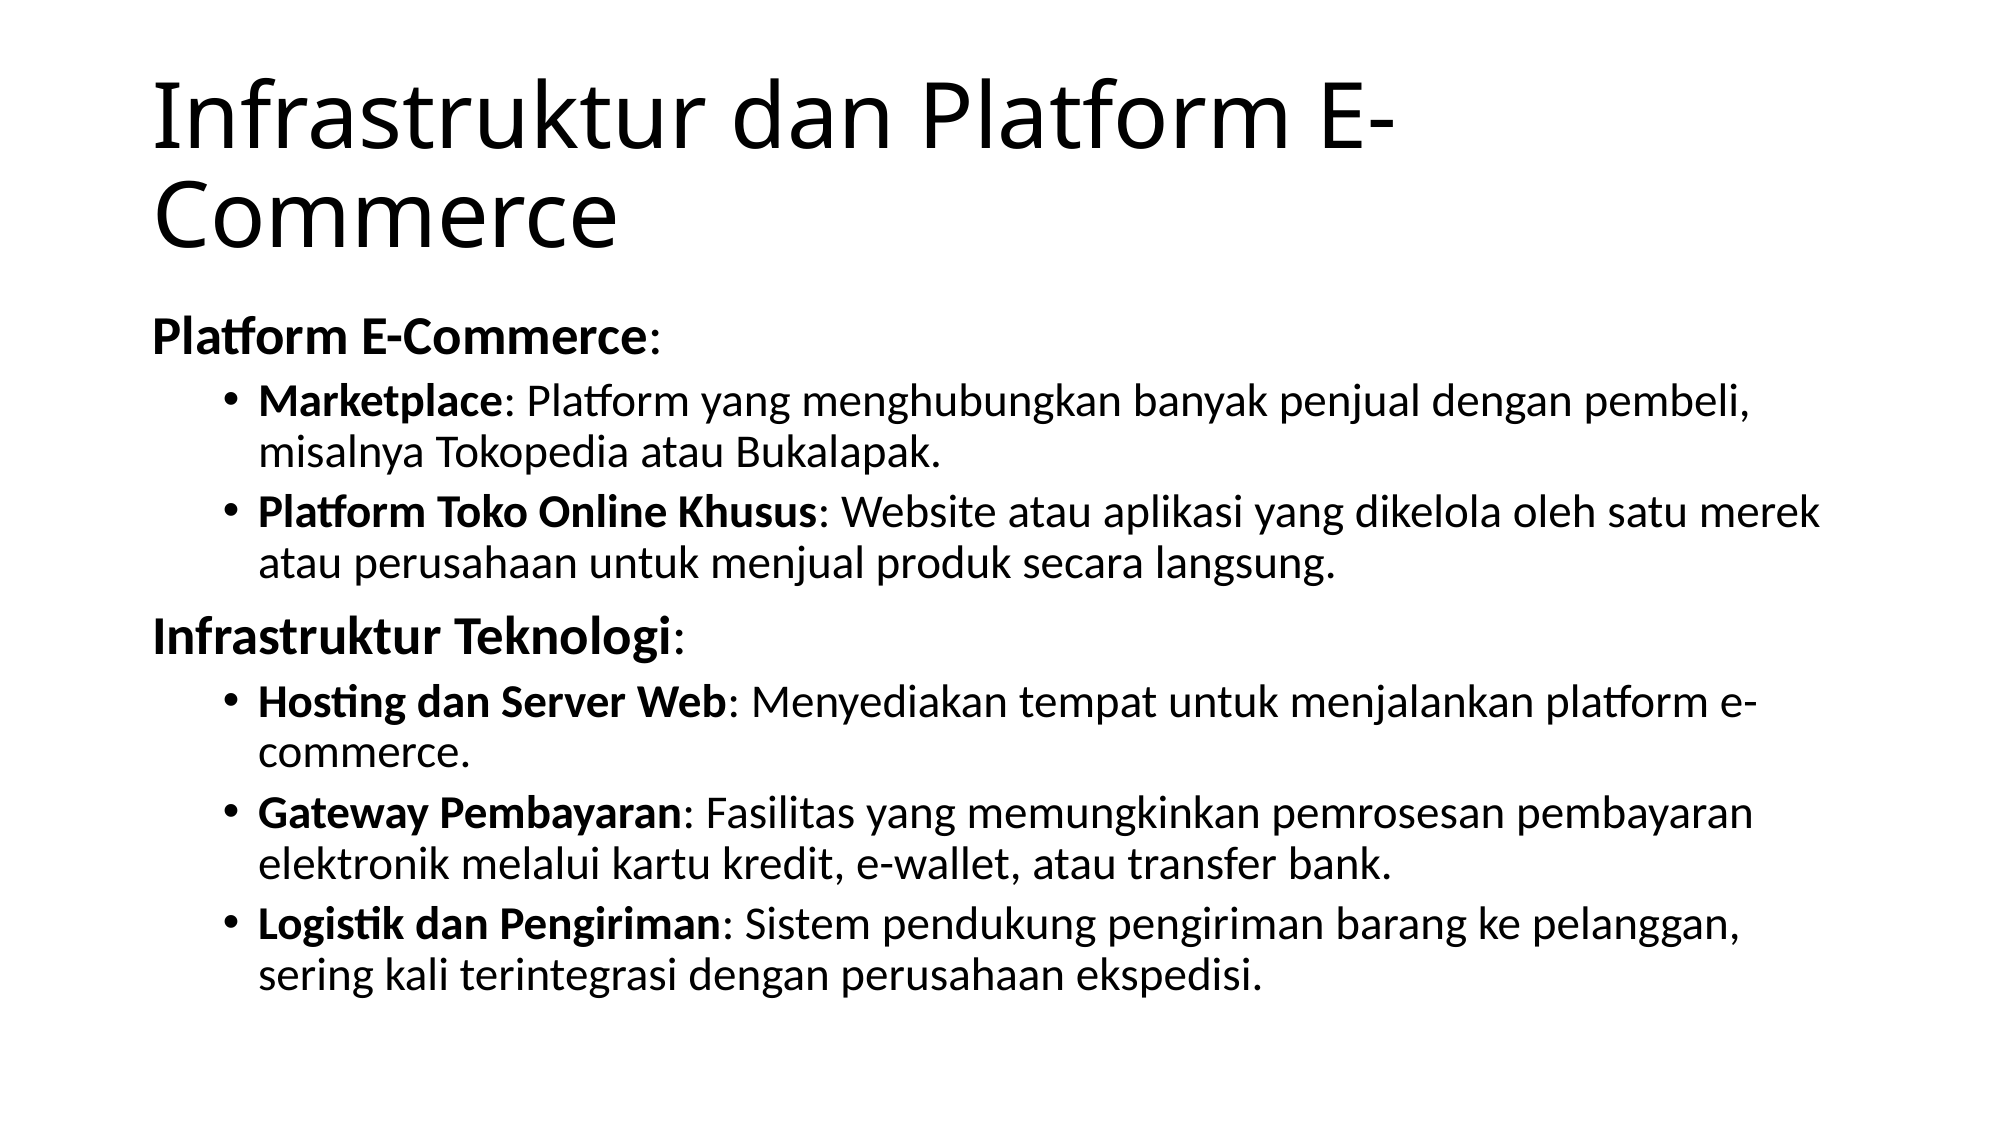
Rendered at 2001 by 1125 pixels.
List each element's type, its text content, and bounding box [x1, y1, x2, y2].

list Platform E-Commerce: Marketplace: Platform yang menghubungkan banyak penjual dengan pembeli, misalnya Tokopedia atau Bukalapak. Platform Toko Online Khusus: Website atau aplikasi yang dikelola oleh satu merek atau perusahaan untuk menjual produk secara langsung. Infrastruktur Teknologi: Hosting dan Server Web: Menyediakan tempat untuk menjalankan platform e-commerce. Gateway Pembayaran: Fasilitas yang memungkinkan pemrosesan pembayaran elektronik melalui kartu kredit, e-wallet, atau transfer bank. Logistik dan Pengiriman: Sistem pendukung pengiriman barang ke pelanggan, sering kali terintegrasi dengan perusahaan ekspedisi. [137, 299, 1863, 1014]
title Infrastruktur dan Platform E-Commerce [137, 59, 1863, 278]
